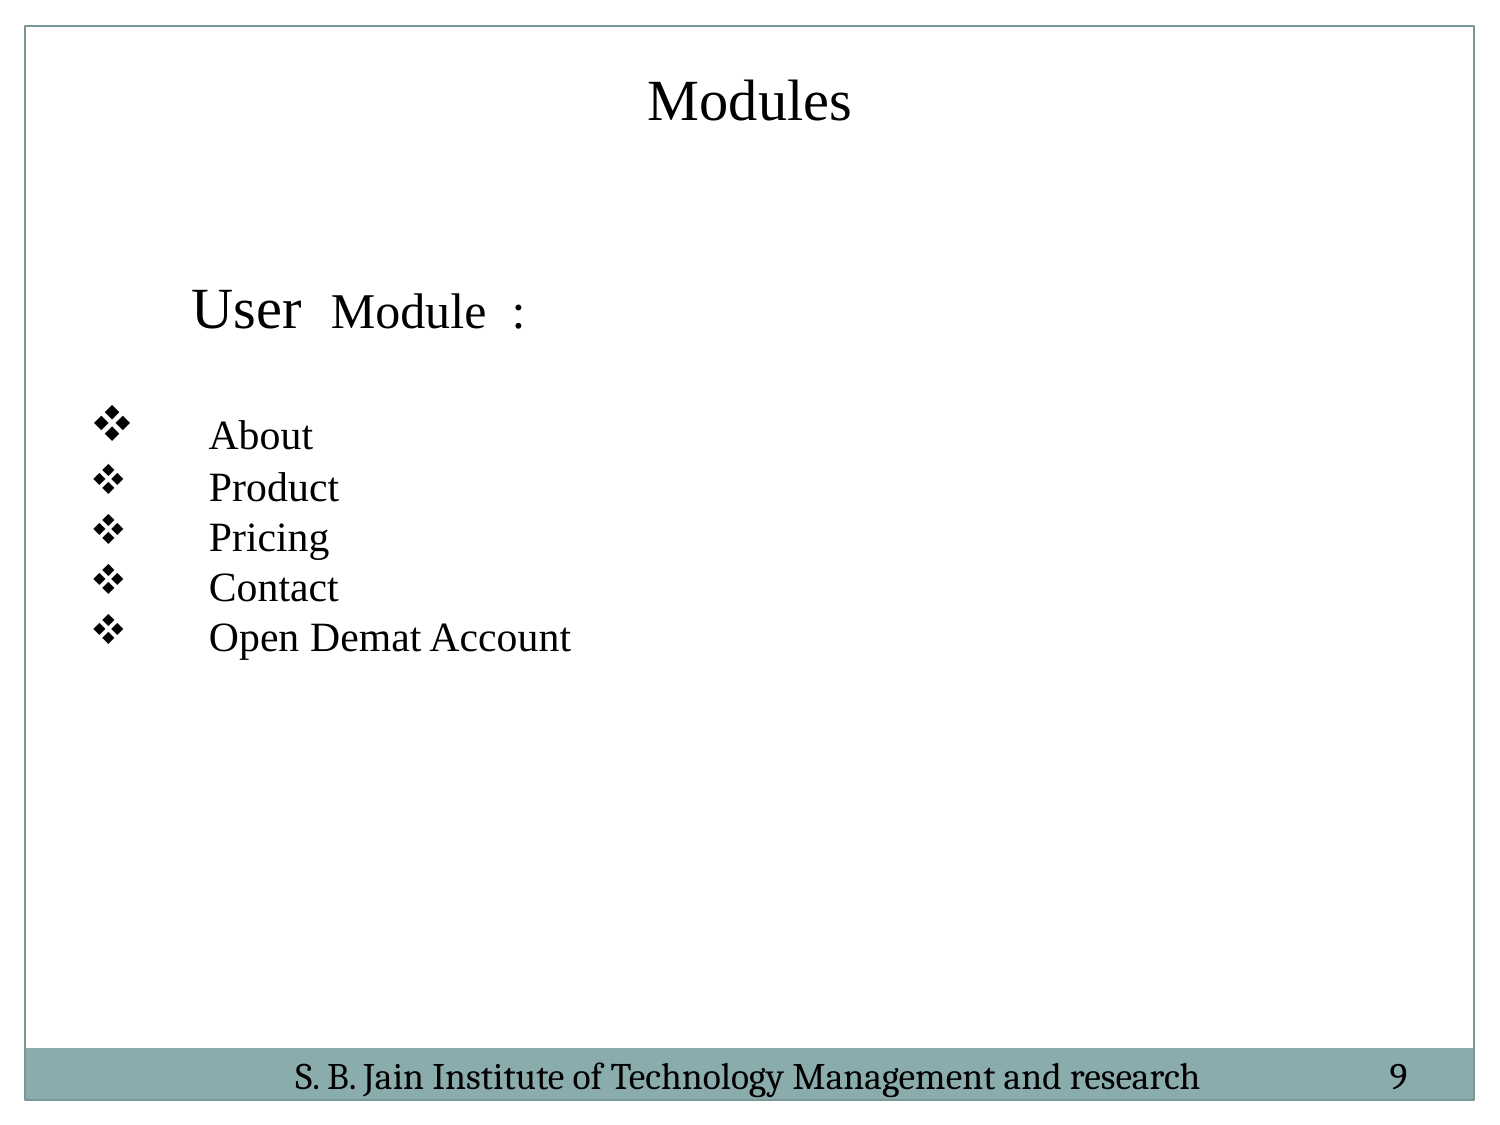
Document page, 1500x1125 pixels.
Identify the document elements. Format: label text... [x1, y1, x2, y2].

text_box User Module : About Product Pricing Contact Open Demat Account [75, 262, 1425, 1005]
text_box Modules [75, 45, 1425, 150]
text_box S. B. Jain Institute of Technology Management and research 9 [24, 1050, 1475, 1100]
